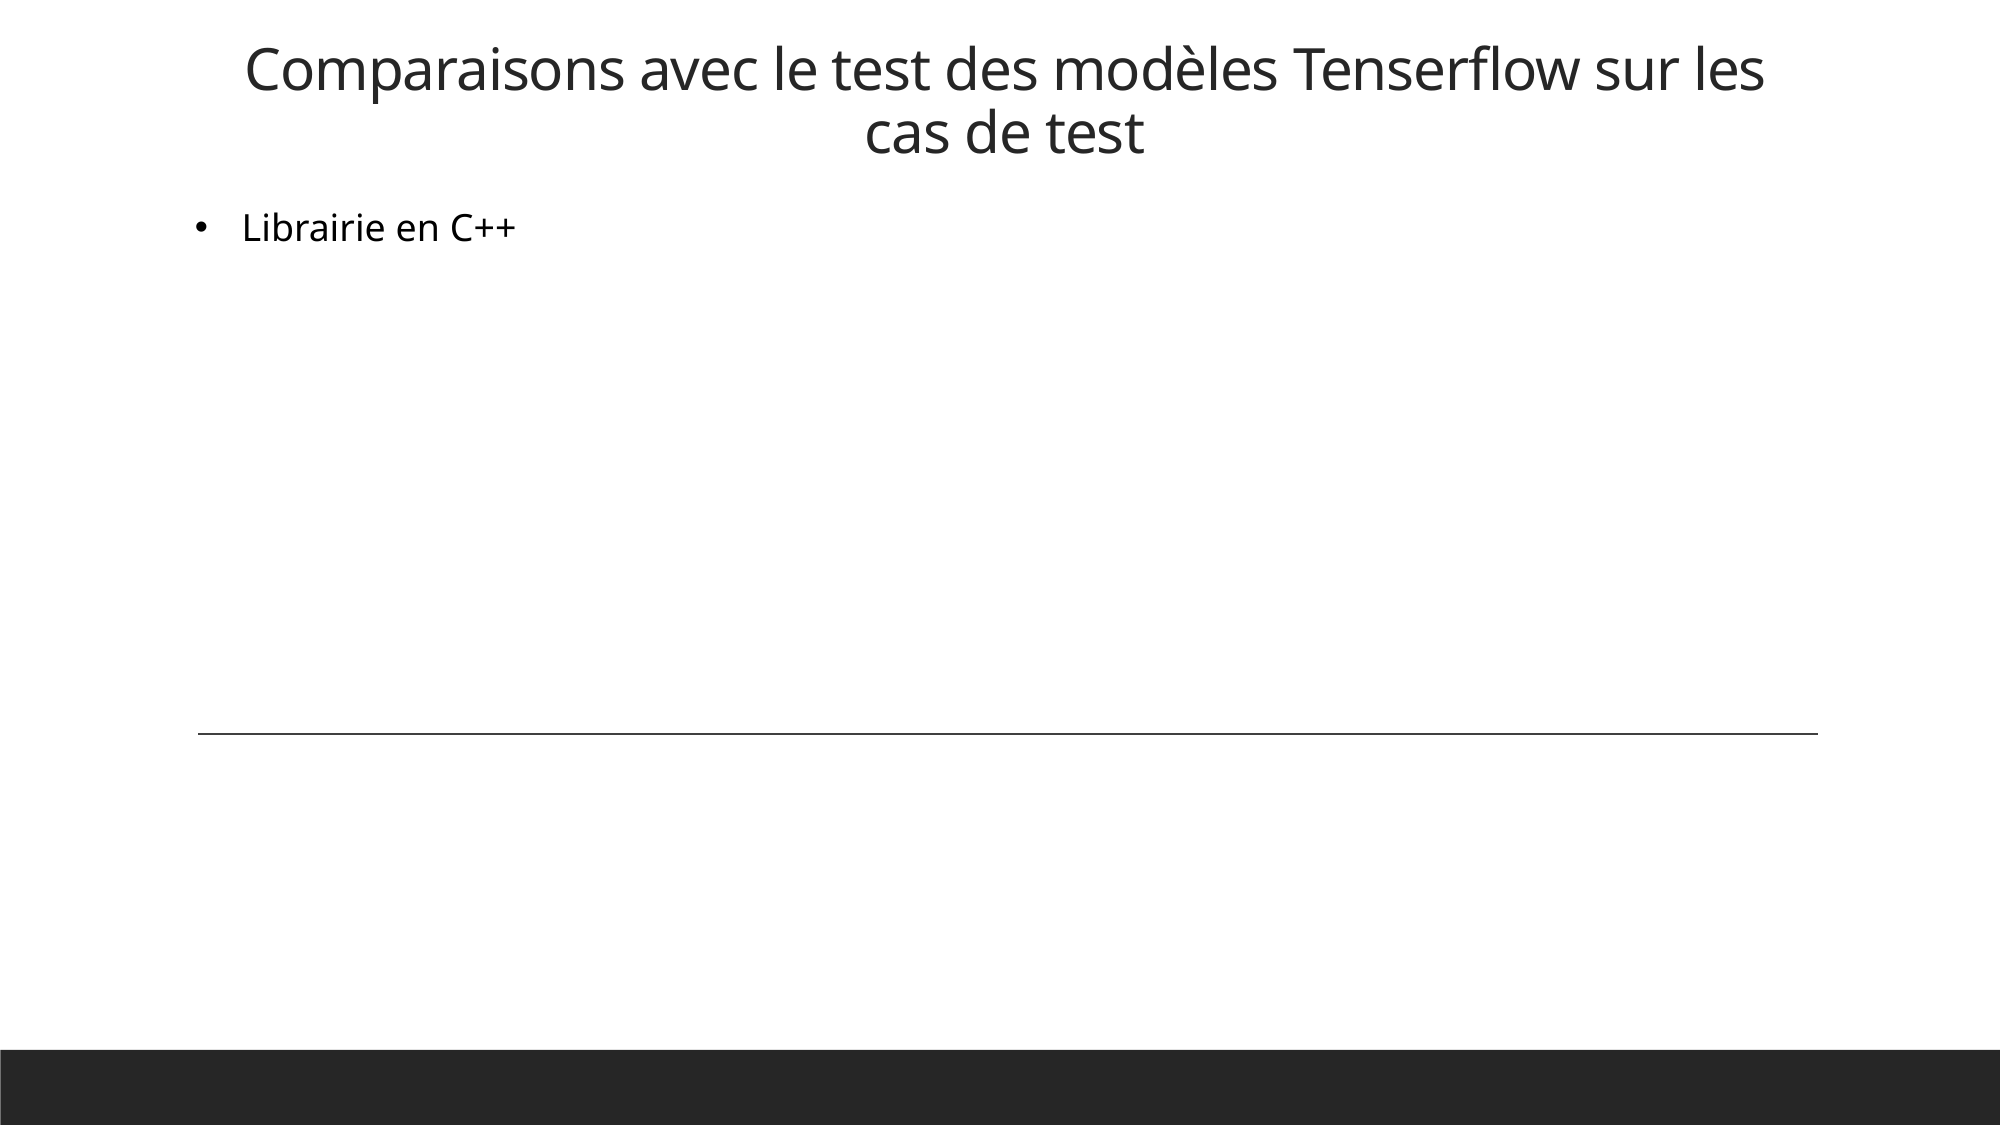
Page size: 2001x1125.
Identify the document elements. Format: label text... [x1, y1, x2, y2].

text_box Librairie en C++ [179, 196, 1830, 347]
title Comparaisons avec le test des modèles Tenserflow sur les cas de test [180, 32, 1830, 174]
